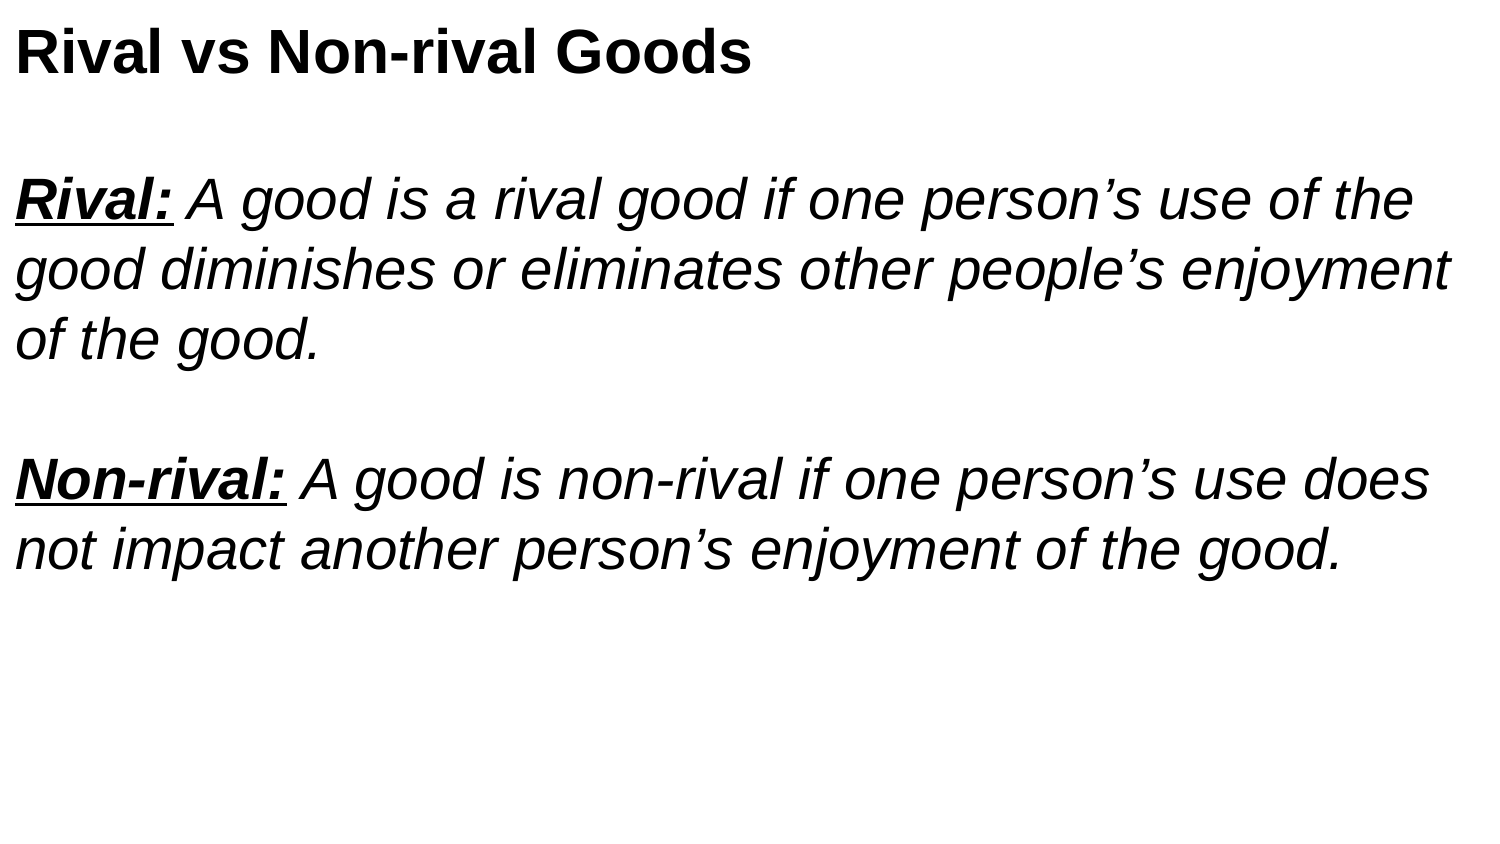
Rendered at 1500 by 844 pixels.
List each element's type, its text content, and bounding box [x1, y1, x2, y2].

text_box Rival vs Non-rival Goods Rival: A good is a rival good if one person’s use of the good diminishes or eliminates other people’s enjoyment of the good. Non-rival: A good is non-rival if one person’s use does not impact another person’s enjoyment of the good. [0, 24, 1488, 568]
